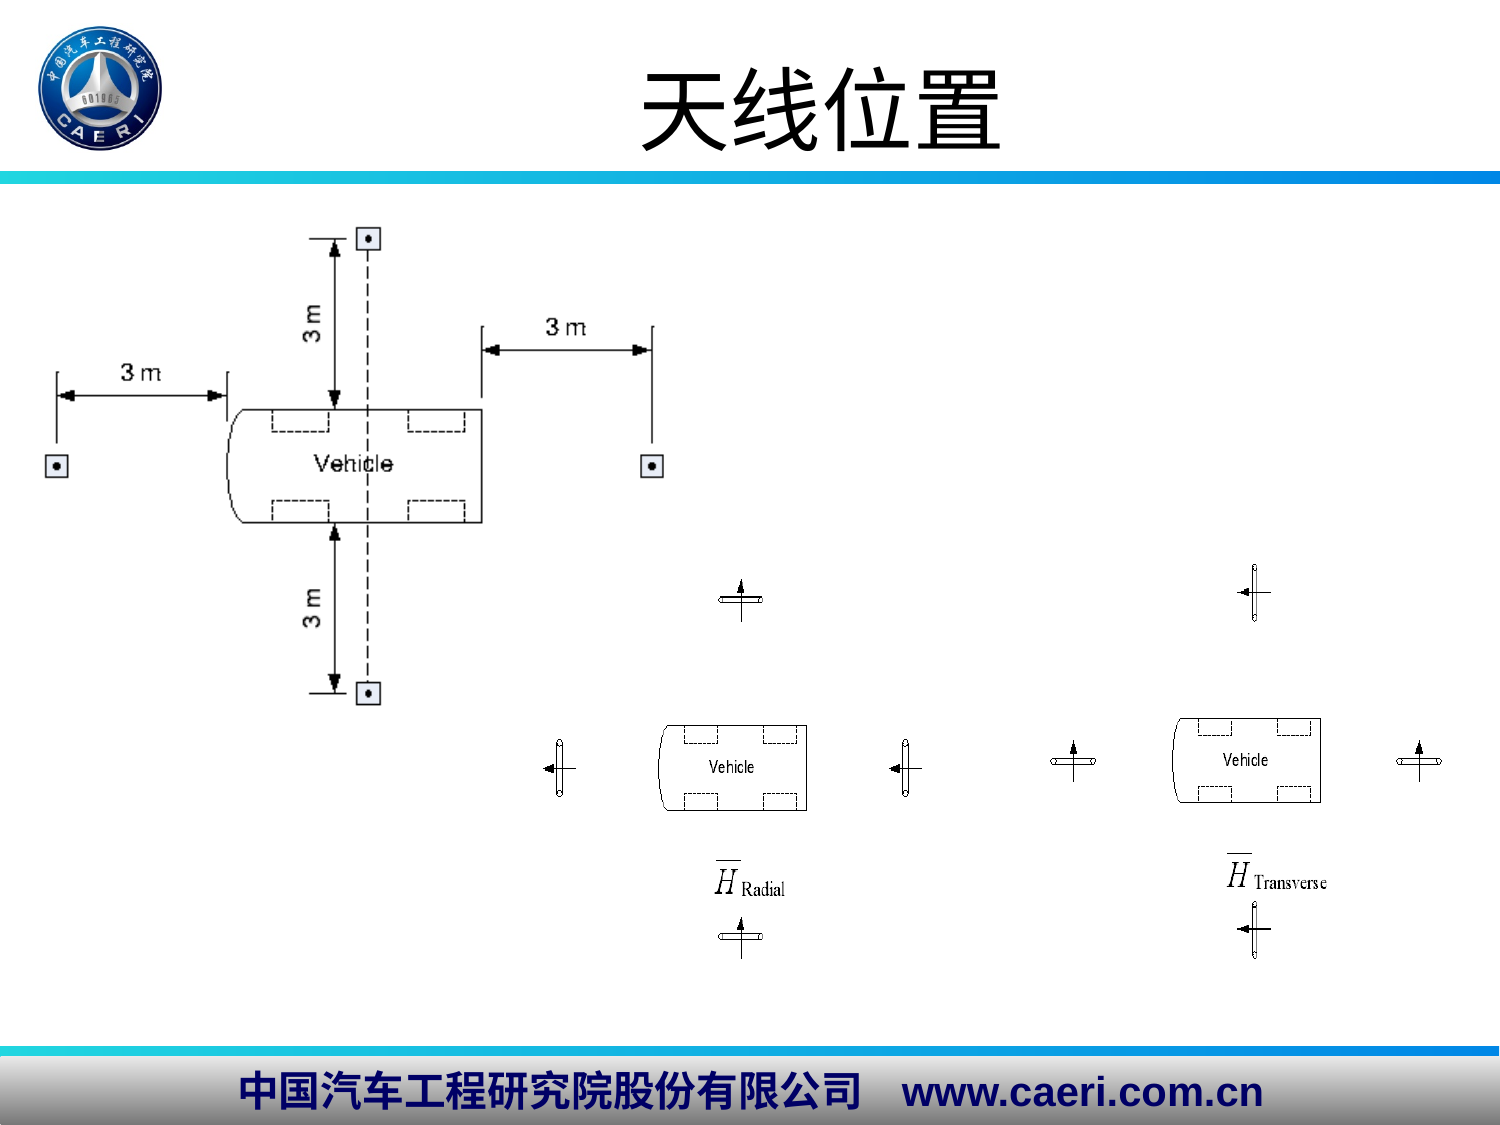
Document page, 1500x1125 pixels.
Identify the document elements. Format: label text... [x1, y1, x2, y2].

title 天线位置 [218, 45, 1425, 173]
picture [535, 562, 1465, 966]
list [0, 207, 765, 726]
picture [35, 23, 164, 153]
